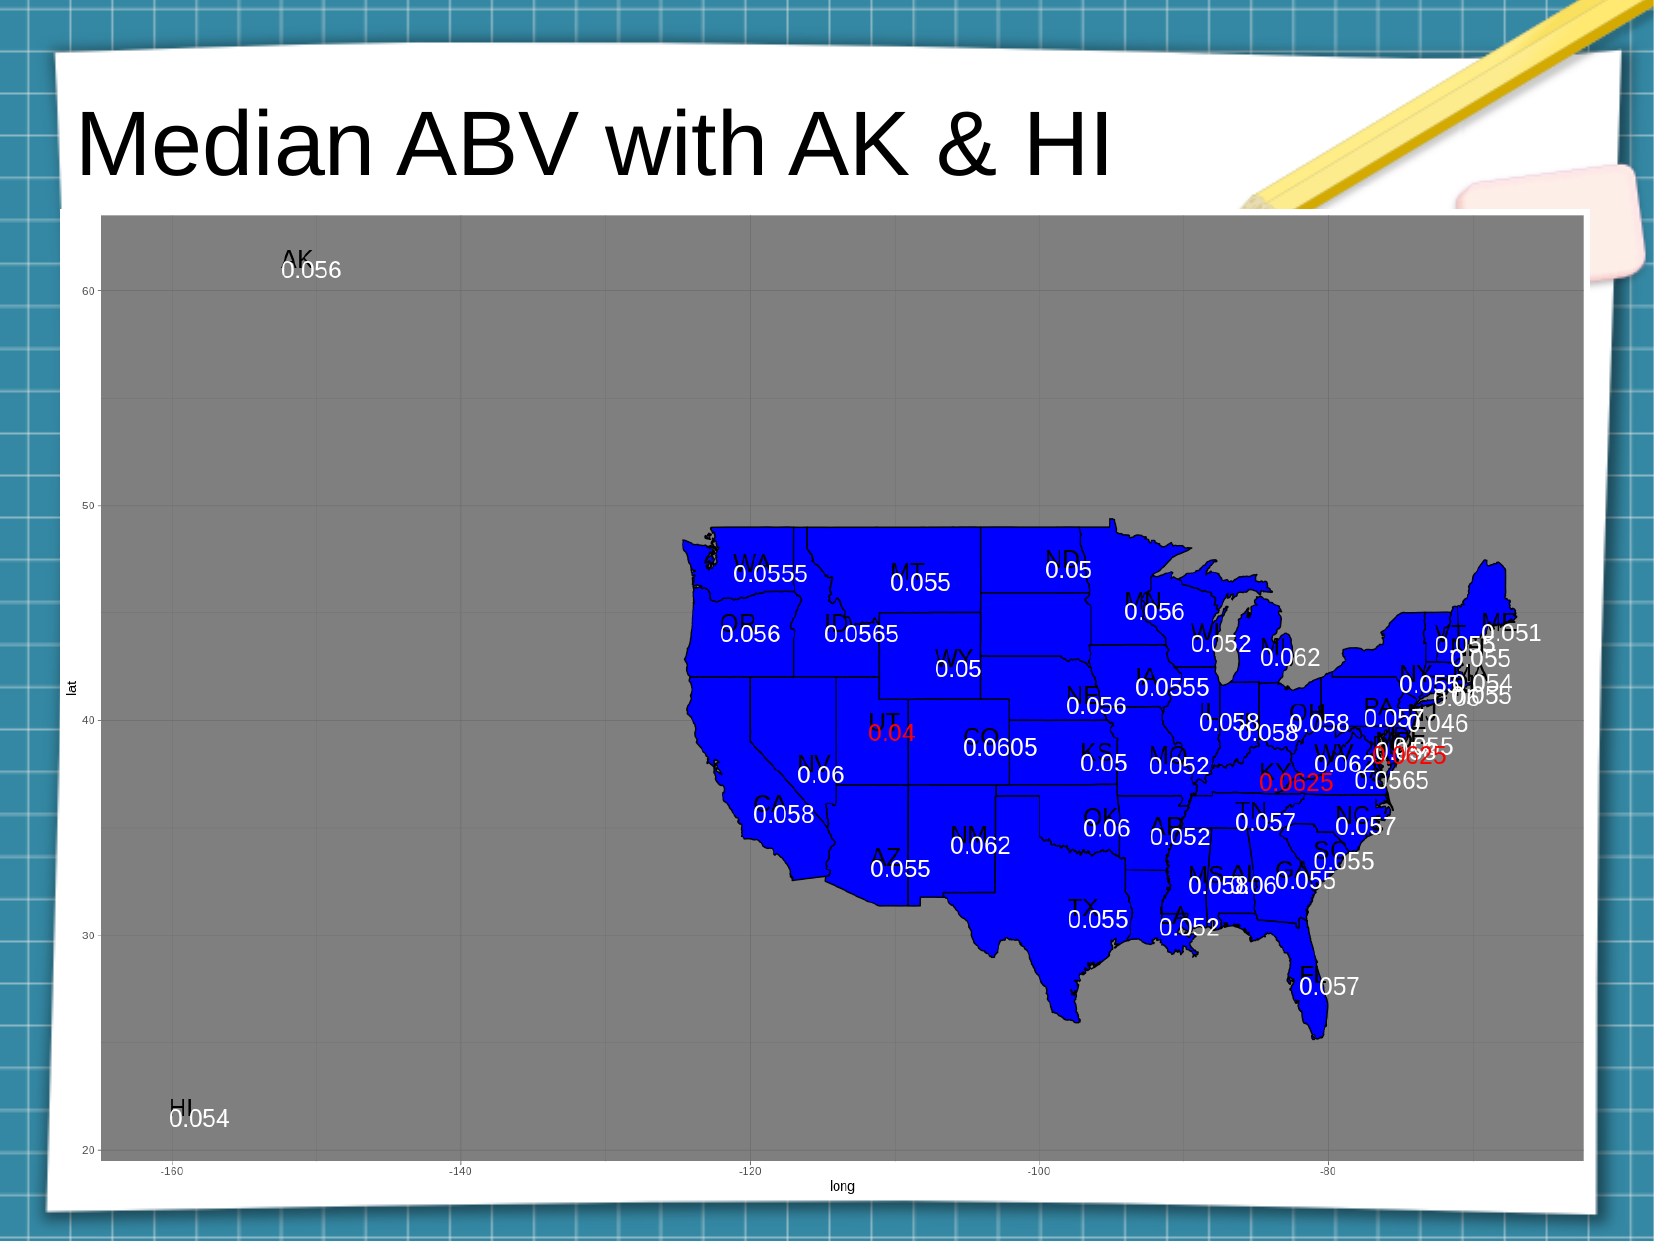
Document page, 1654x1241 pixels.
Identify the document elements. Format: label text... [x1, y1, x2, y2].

text_box Median ABV with AK & HI [60, 76, 1381, 194]
picture [0, 0, 1654, 1241]
